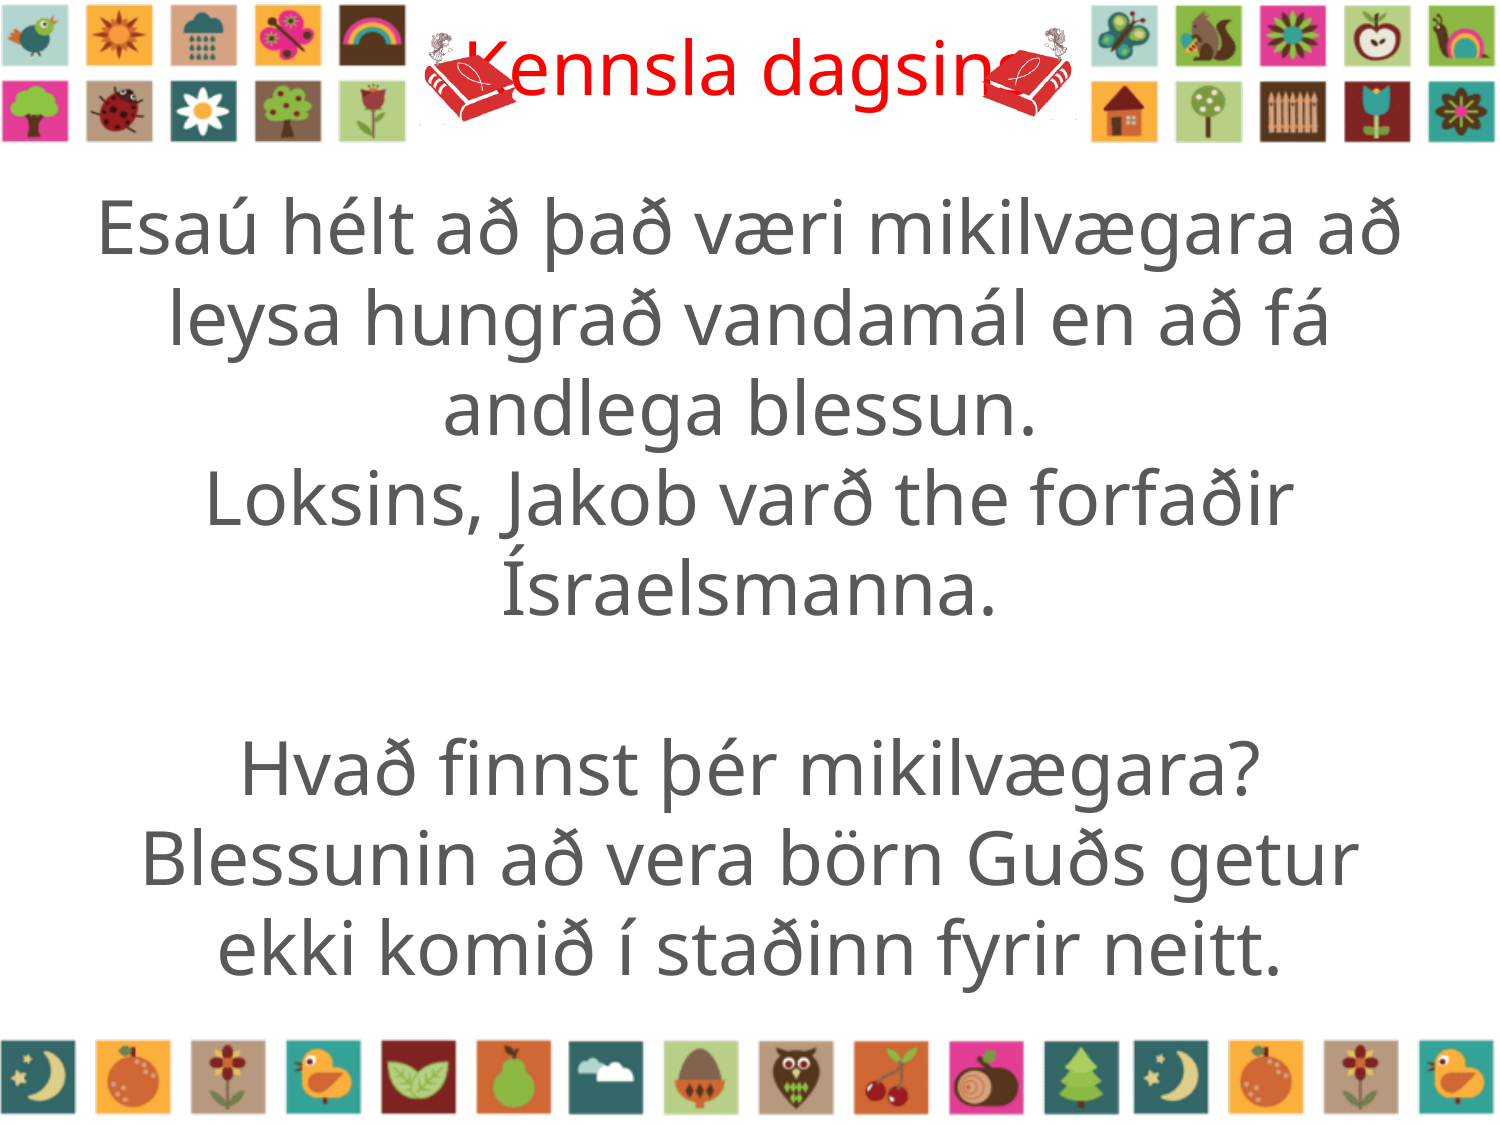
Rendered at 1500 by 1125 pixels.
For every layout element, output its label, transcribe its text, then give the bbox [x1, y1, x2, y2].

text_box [0, 1028, 1500, 1118]
picture [0, 3, 550, 150]
text_box Kennsla dagsins [425, 13, 948, 119]
picture [950, 3, 1500, 150]
text_box Esaú hélt að það væri mikilvægara að leysa hungrað vandamál en að fá andlega blessun. Loksins, Jakob varð the forfaðir Ísraelsmanna. Hvað finnst þér mikilvægara? Blessunin að vera börn Guðs getur ekki komið í staðinn fyrir neitt. [76, 172, 1424, 998]
